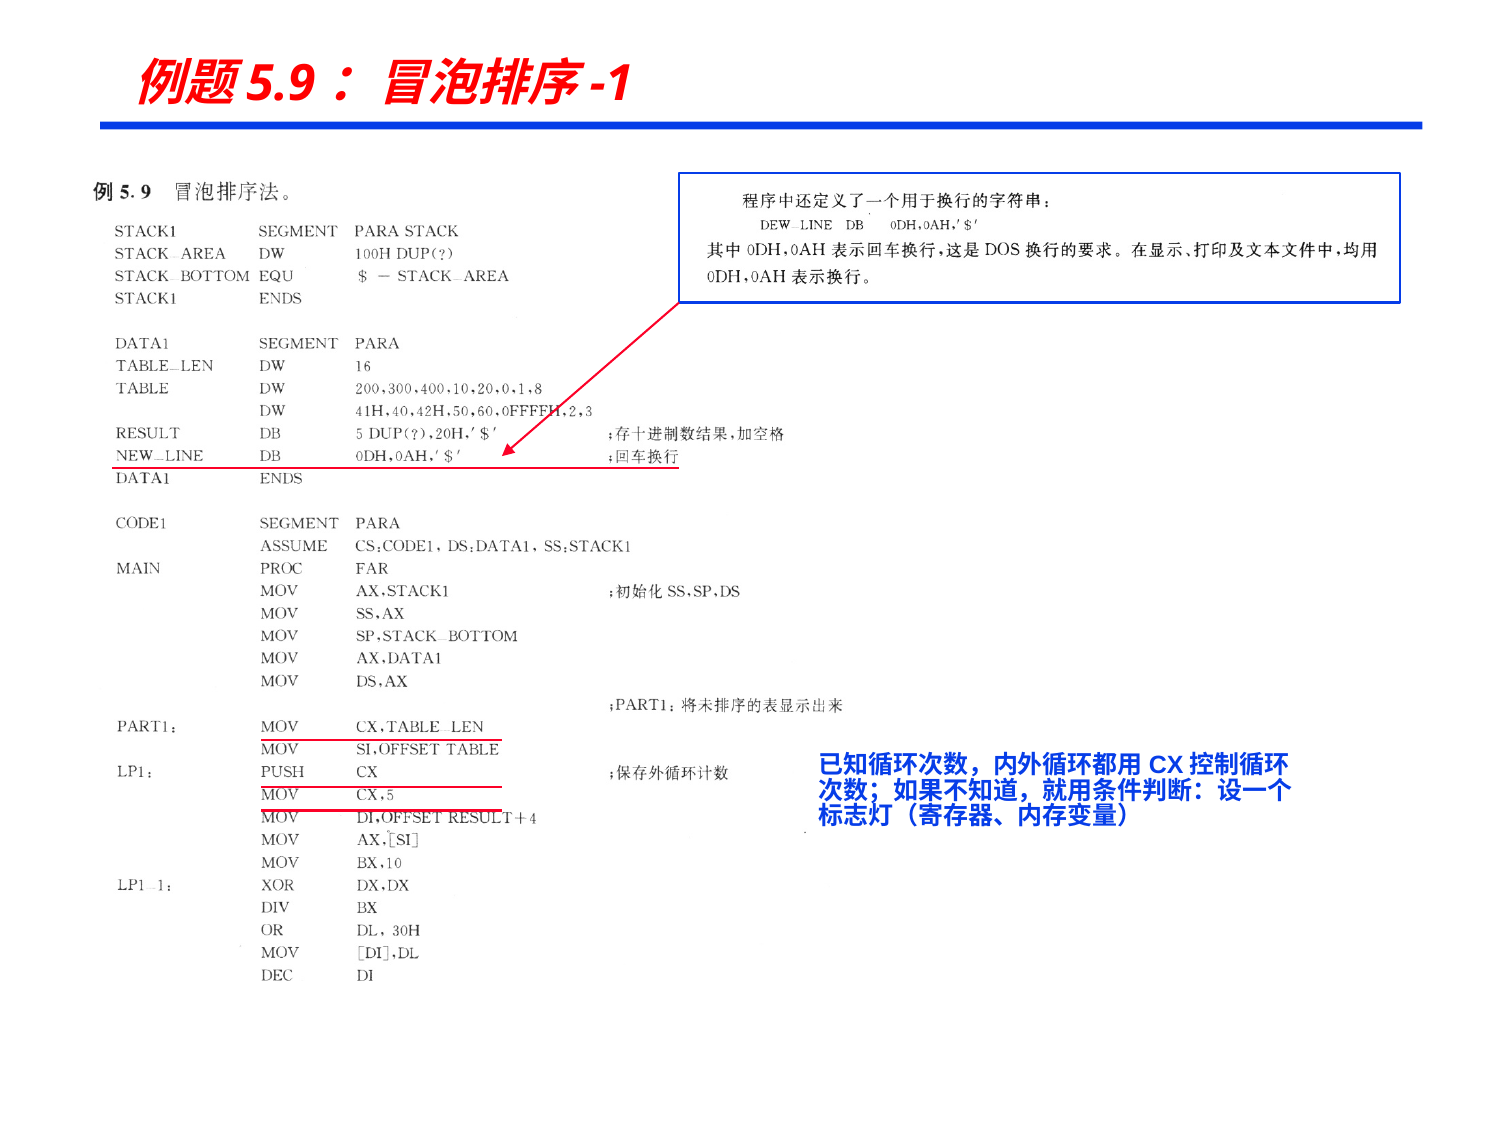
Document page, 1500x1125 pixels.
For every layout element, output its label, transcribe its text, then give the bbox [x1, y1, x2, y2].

picture [64, 172, 1401, 1000]
text_box [867, 172, 1400, 183]
title 例题5.9：冒泡排序-1 [123, 54, 987, 116]
text_box 已知循环次数，内外循环都用CX控制循环次数；如果不知道，就用条件判断：设一个标志灯（寄存器、内存变量） [872, 745, 1329, 837]
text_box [501, 302, 680, 457]
